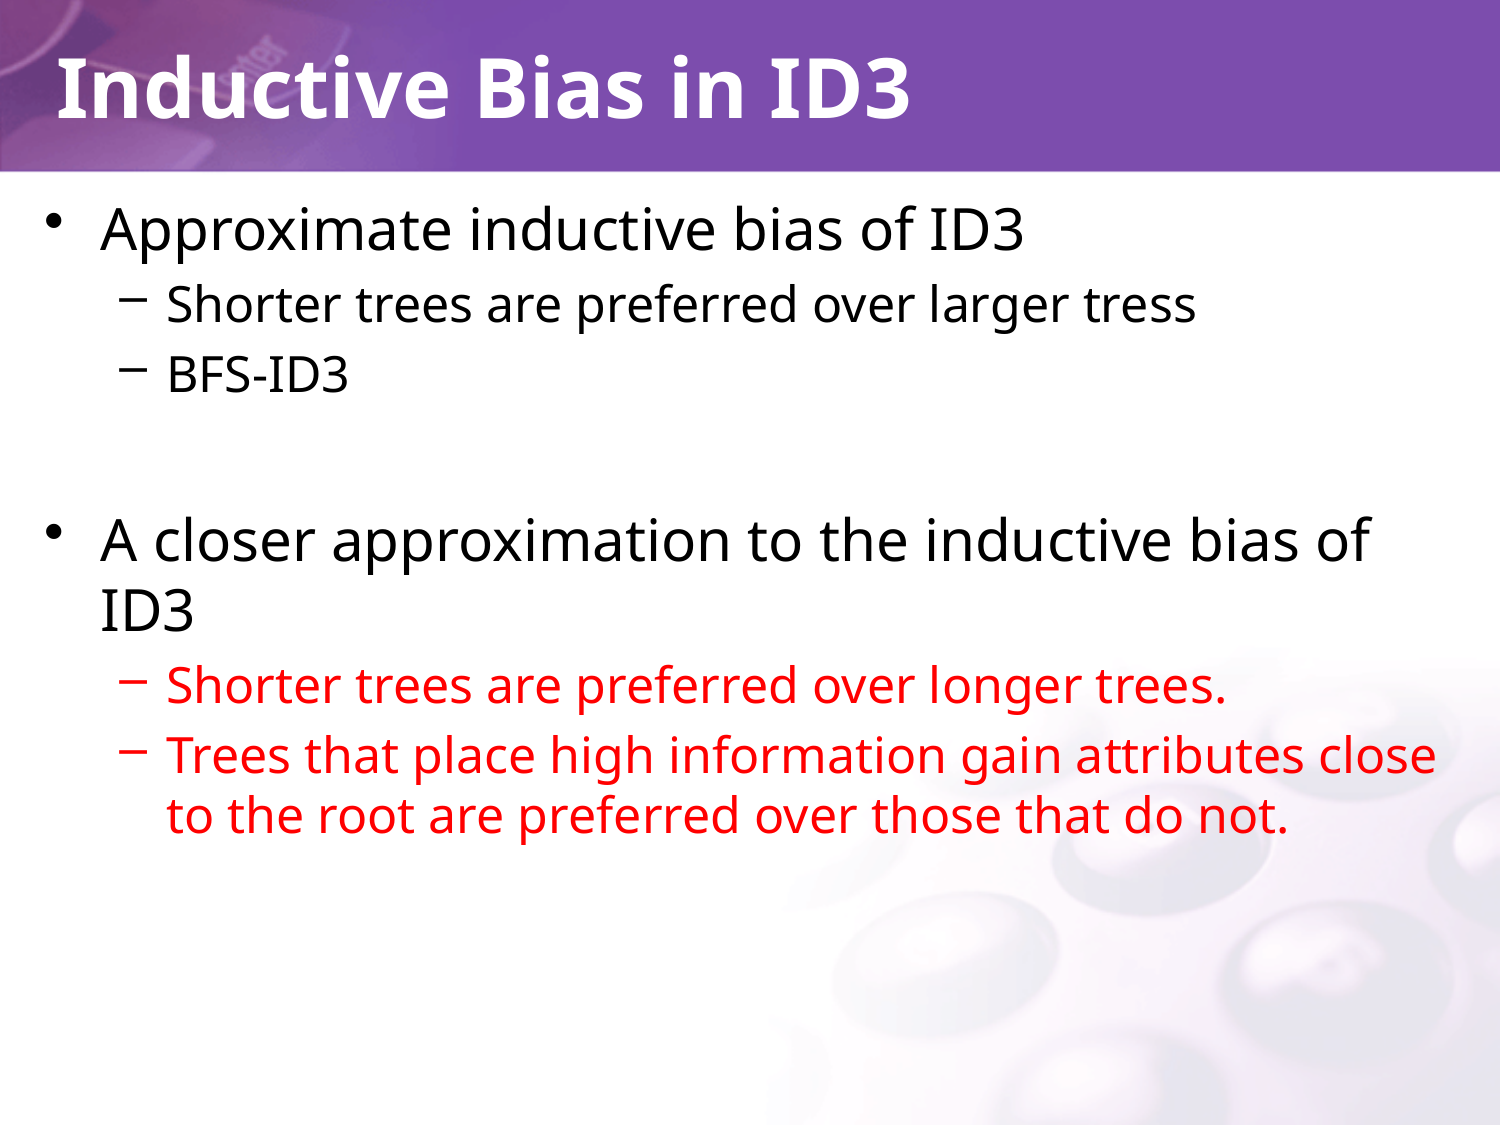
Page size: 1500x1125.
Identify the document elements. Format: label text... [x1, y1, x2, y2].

list Approximate inductive bias of ID3 Shorter trees are preferred over larger tress BFS-ID3 A closer approximation to the inductive bias of ID3 Shorter trees are preferred over longer trees. Trees that place high information gain attributes close to the root are preferred over those that do not. [29, 184, 1471, 1107]
title Inductive Bias in ID3 [40, 9, 1402, 162]
picture [0, 0, 1500, 1125]
